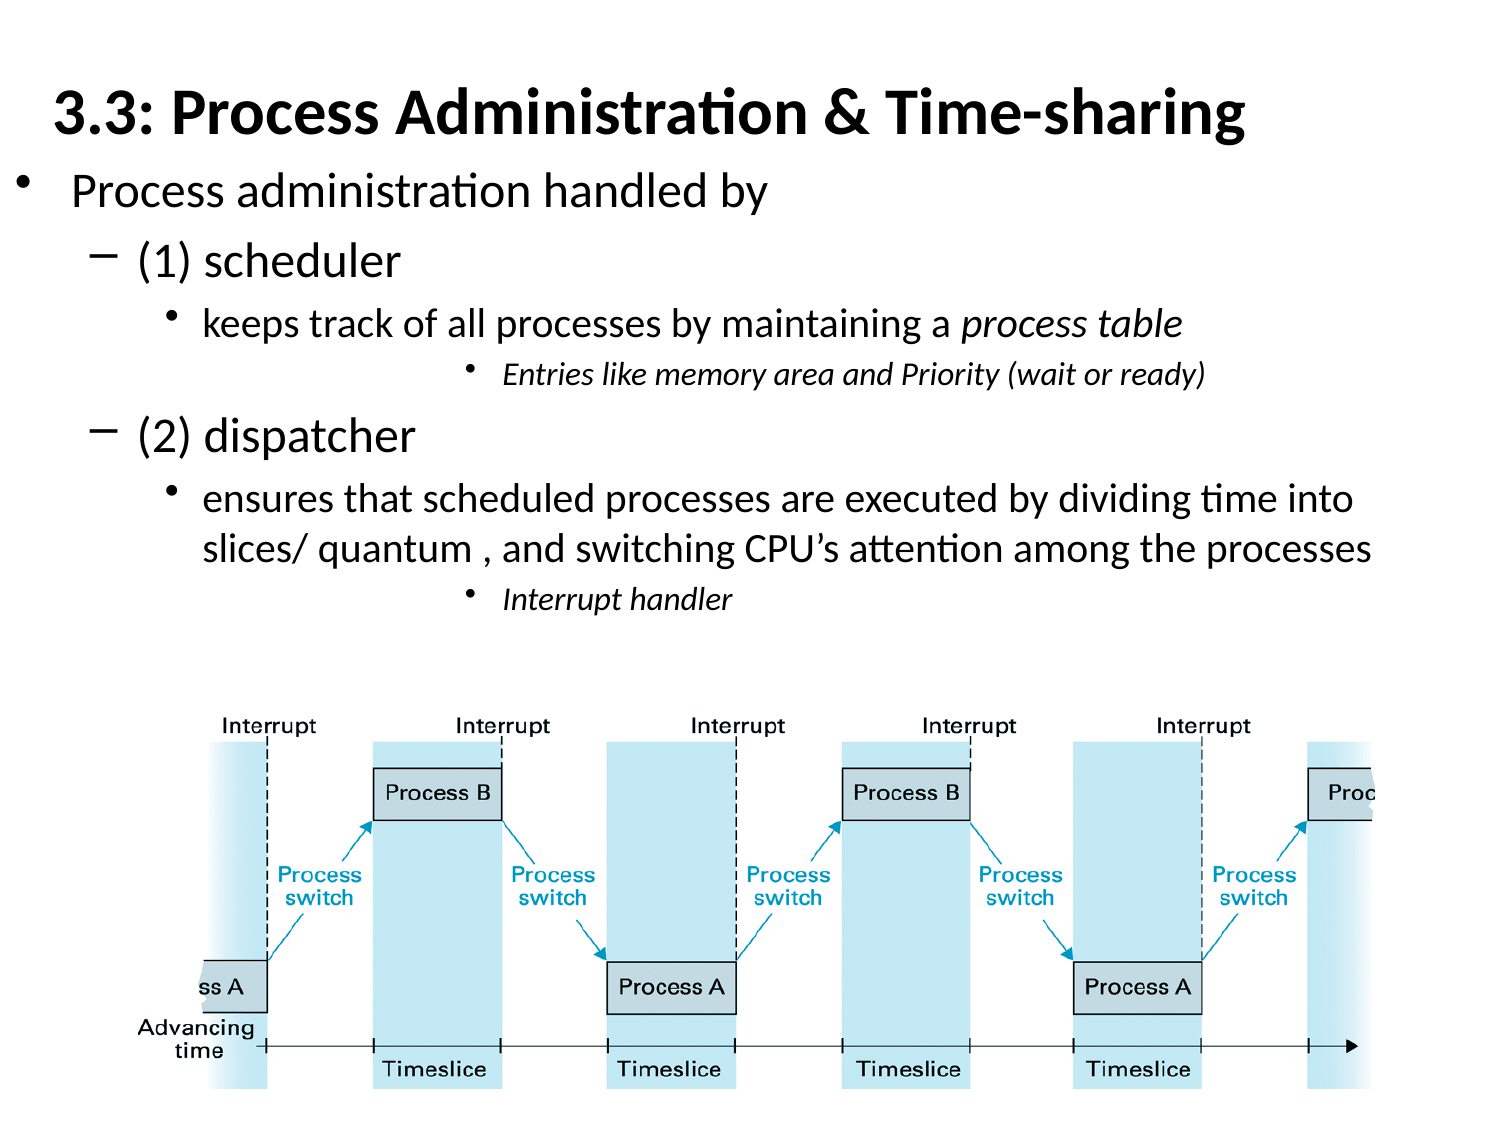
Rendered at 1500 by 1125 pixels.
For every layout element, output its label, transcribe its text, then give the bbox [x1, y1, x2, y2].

text_box Process administration handled by (1) scheduler keeps track of all processes by maintaining a process table Entries like memory area and Priority (wait or ready) (2) dispatcher ensures that scheduled processes are executed by dividing time into slices/ quantum , and switching CPU’s attention among the processes Interrupt handler [0, 149, 1438, 500]
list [137, 712, 1377, 1090]
title 3.3: Process Administration & Time-sharing [37, 45, 1463, 171]
